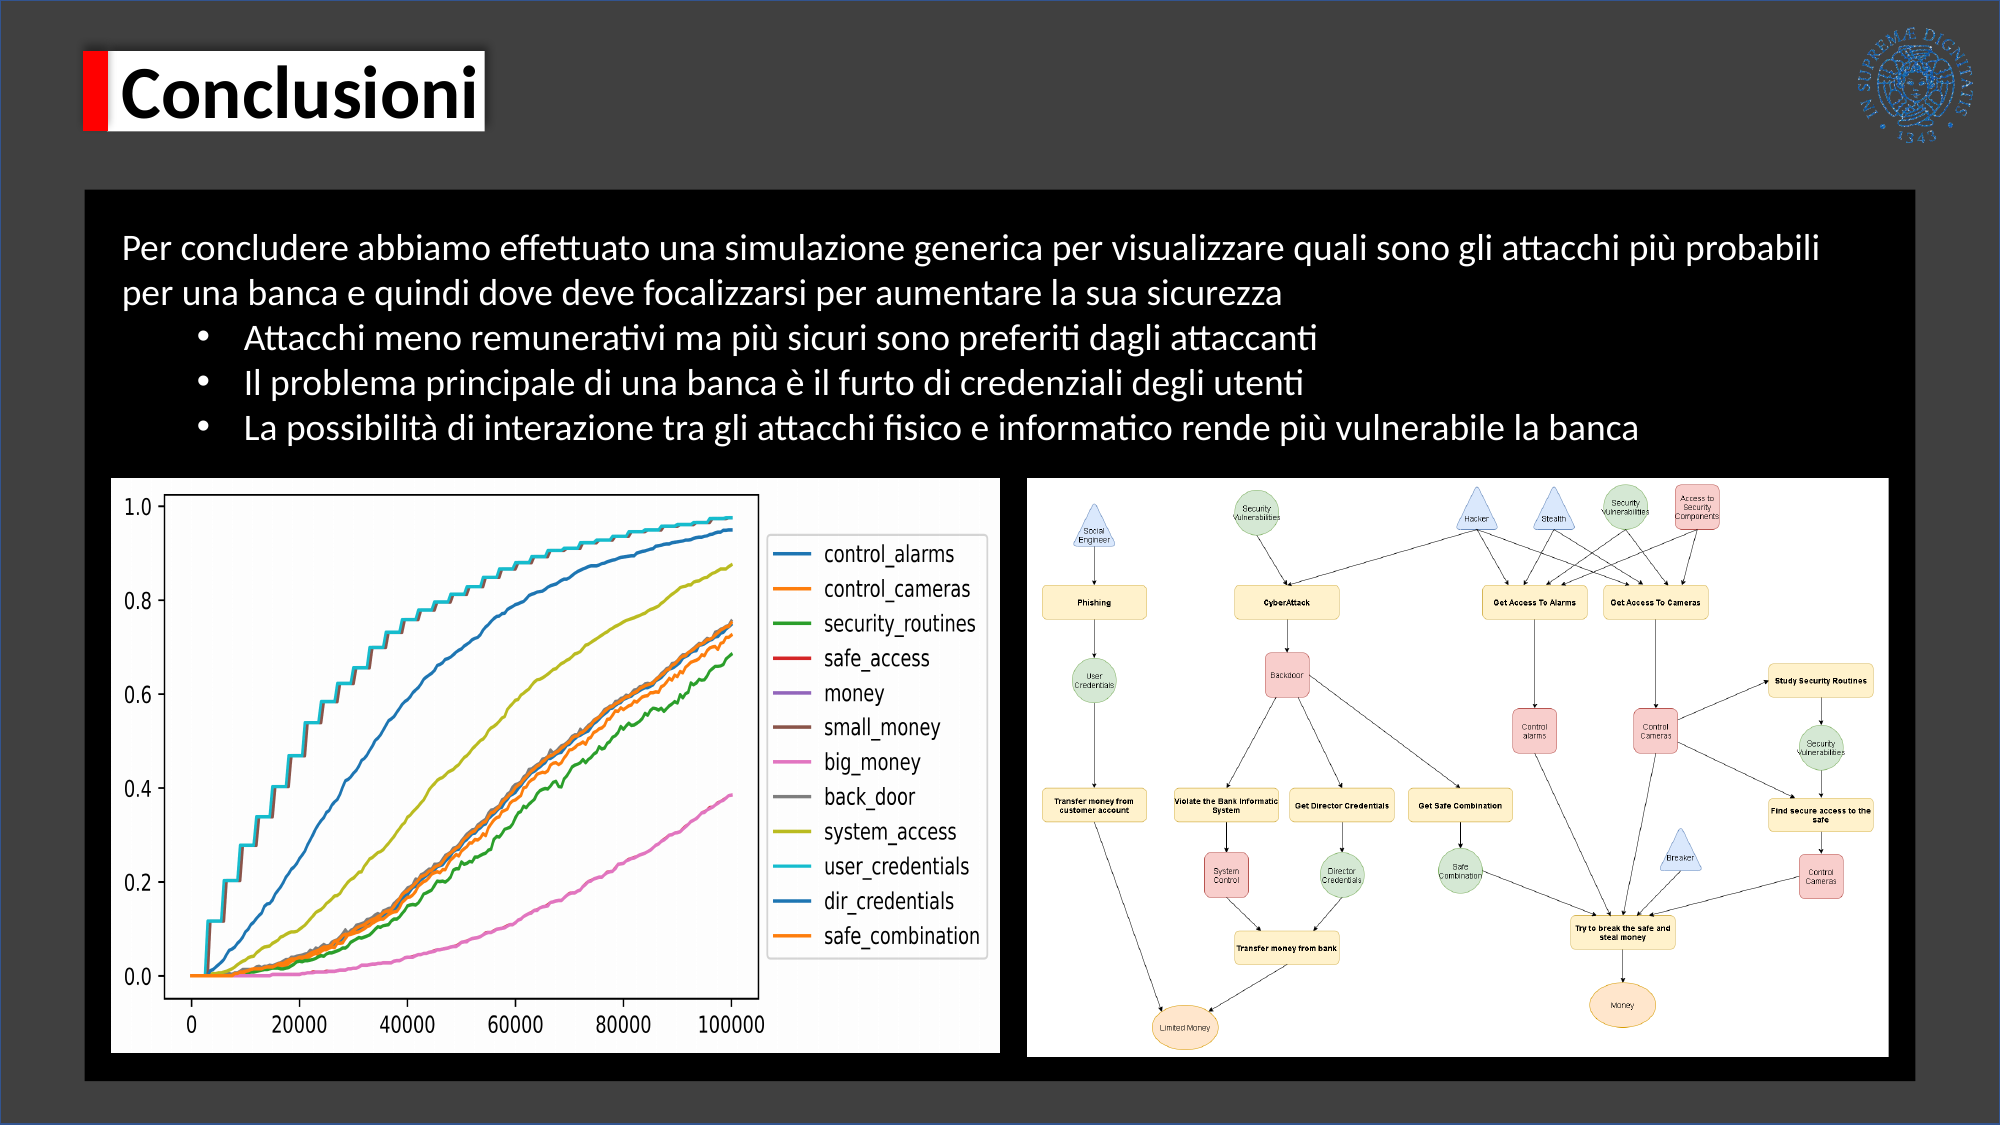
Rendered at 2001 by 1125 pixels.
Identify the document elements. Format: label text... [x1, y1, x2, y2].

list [1026, 477, 1889, 1058]
text_box [84, 189, 1916, 1082]
text_box [0, 0, 2000, 1125]
text_box [84, 52, 106, 131]
text_box Conclusioni [106, 40, 849, 143]
text_box Per concludere abbiamo effettuato una simulazione generica per visualizzare quali sono gli attacchi più probabili per una banca e quindi dove deve focalizzarsi per aumentare la sua sicurezza Attacchi meno remunerativi ma più sicuri sono preferiti dagli attaccanti Il problema principale di una banca è il furto di credenziali degli utenti La possibilità di interazione tra gli attacchi fisico e informatico rende più vulnerabile la banca [107, 215, 1896, 456]
picture [1858, 27, 1973, 143]
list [111, 478, 1001, 1054]
